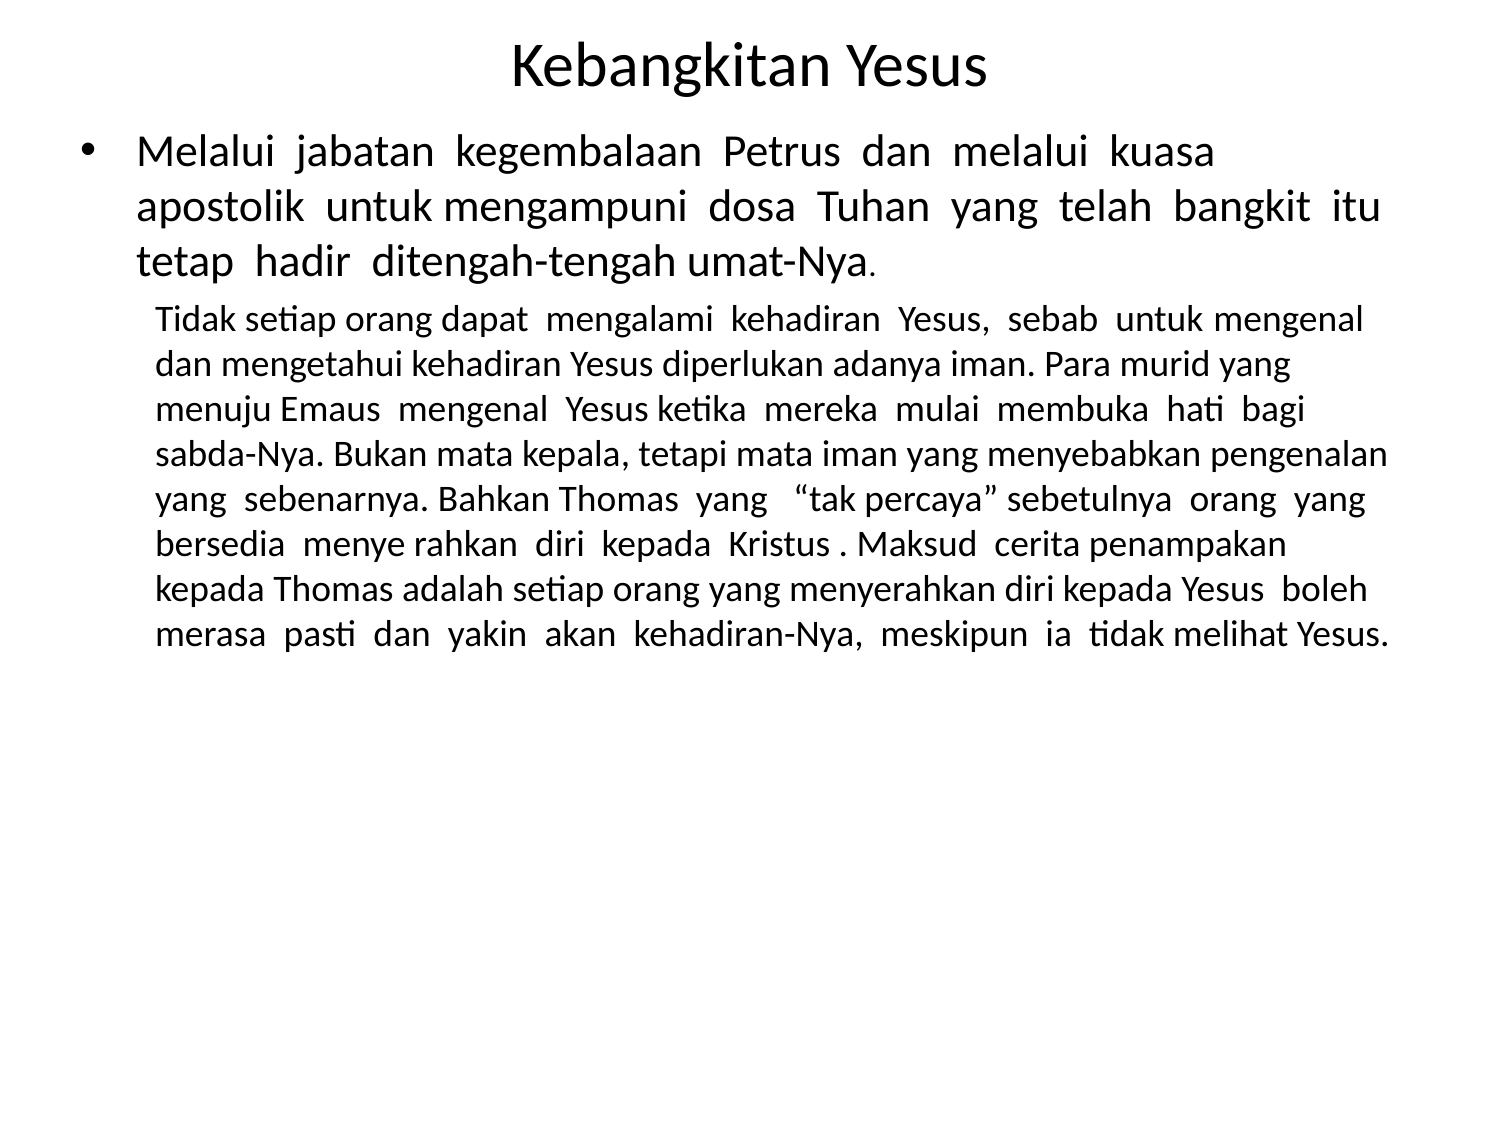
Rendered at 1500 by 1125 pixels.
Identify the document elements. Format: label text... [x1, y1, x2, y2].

title Kebangkitan Yesus [75, 14, 1425, 107]
list Melalui jabatan kegembalaan Petrus dan melalui kuasa apostolik untuk mengampuni dosa Tuhan yang telah bangkit itu tetap hadir ditengah-tengah umat-Nya. Tidak setiap orang dapat mengalami kehadiran Yesus, sebab untuk mengenal dan mengetahui kehadiran Yesus diperlukan adanya iman. Para murid yang menuju Emaus mengenal Yesus ketika mereka mulai membuka hati bagi sabda-Nya. Bukan mata kepala, tetapi mata iman yang menyebabkan pengenalan yang sebenarnya. Bahkan Thomas yang “tak percaya” sebetulnya orang yang bersedia menye rahkan diri kepada Kristus . Maksud cerita penampakan kepada Thomas adalah setiap orang yang menyerahkan diri kepada Yesus boleh merasa pasti dan yakin akan kehadiran-Nya, meskipun ia tidak melihat Yesus. [64, 113, 1415, 1035]
